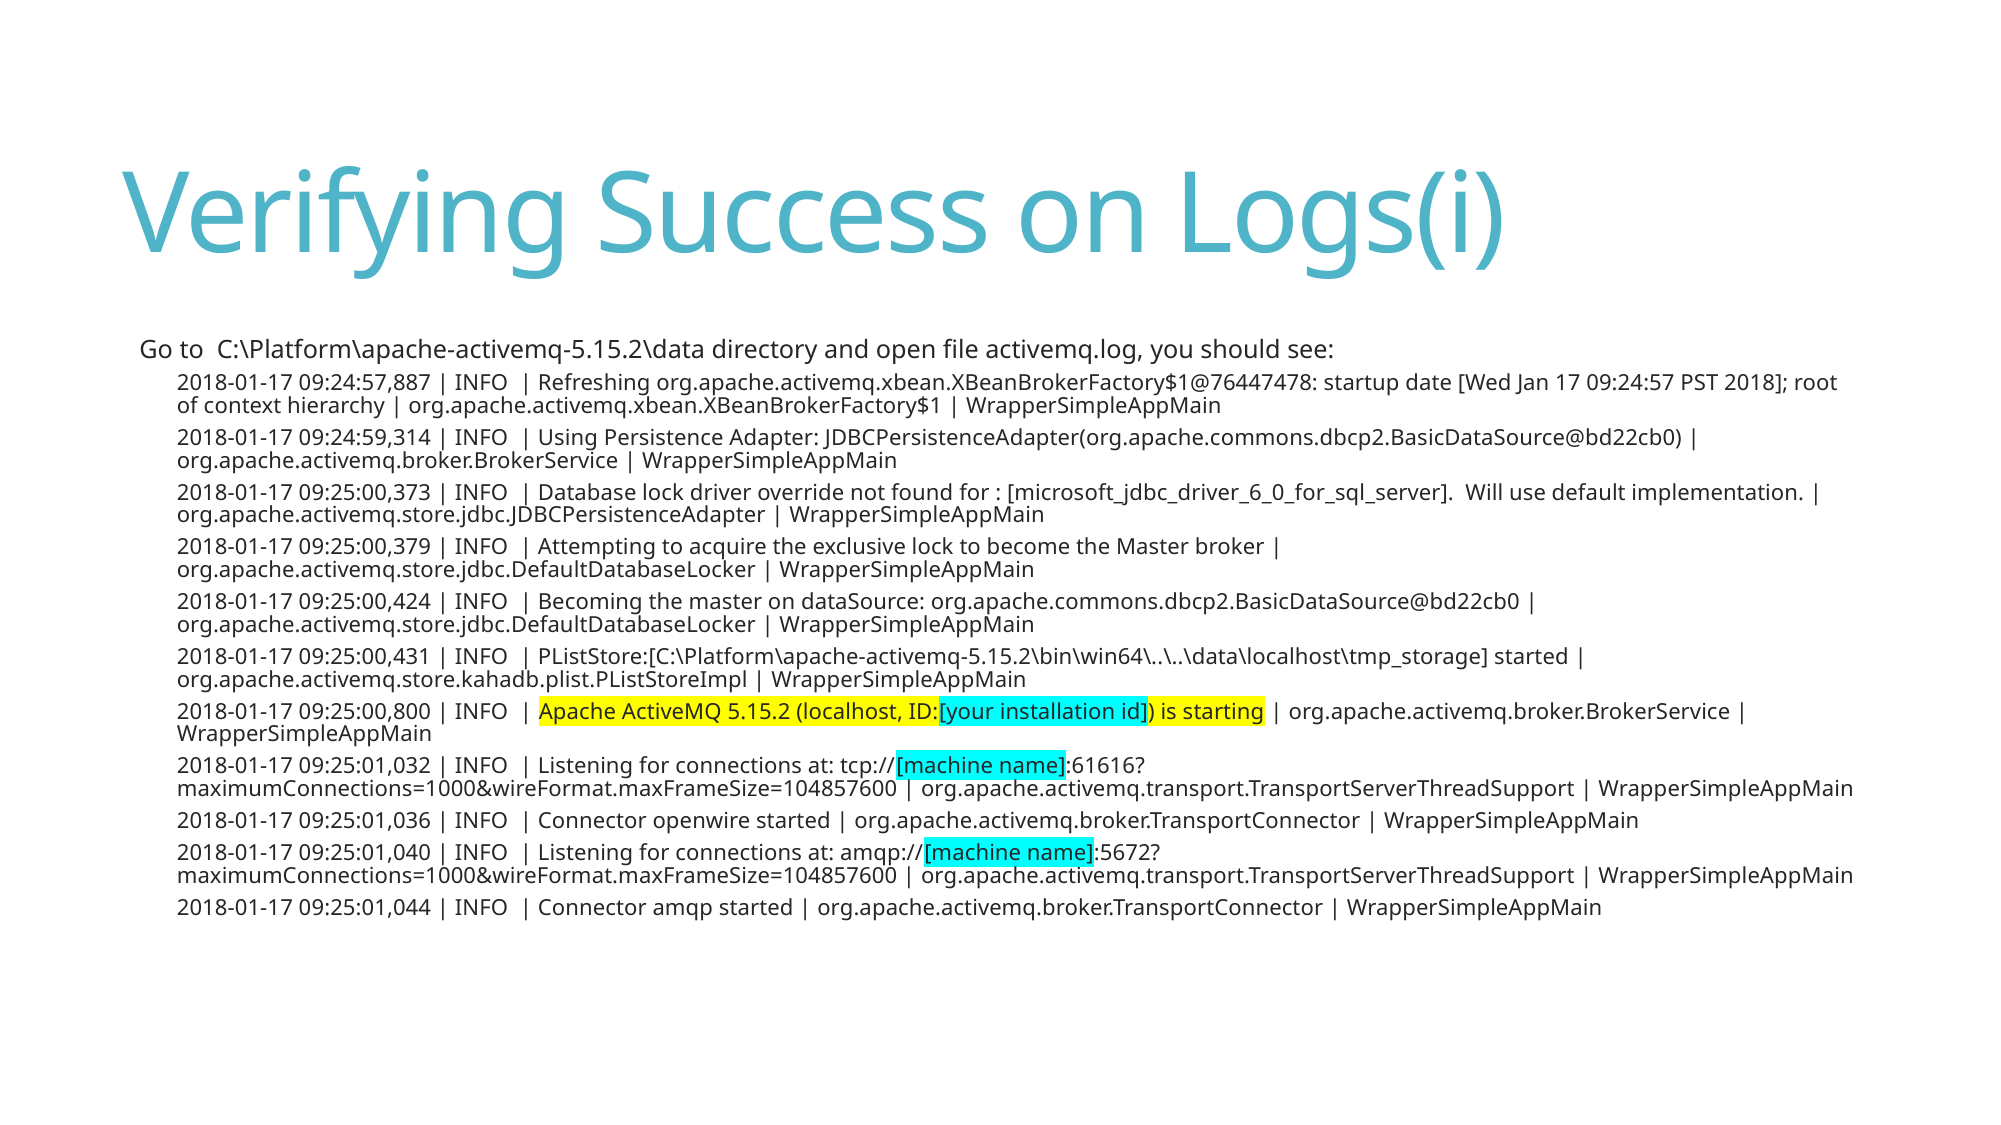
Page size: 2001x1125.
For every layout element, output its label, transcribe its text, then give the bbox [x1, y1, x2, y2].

title Verifying Success on Logs(i) [107, 81, 1875, 354]
list Go to C:\Platform\apache-activemq-5.15.2\data directory and open file activemq.log, you should see: 2018-01-17 09:24:57,887 | INFO | Refreshing org.apache.activemq.xbean.XBeanBrokerFactory$1@76447478: startup date [Wed Jan 17 09:24:57 PST 2018]; root of context hierarchy | org.apache.activemq.xbean.XBeanBrokerFactory$1 | WrapperSimpleAppMain 2018-01-17 09:24:59,314 | INFO | Using Persistence Adapter: JDBCPersistenceAdapter(org.apache.commons.dbcp2.BasicDataSource@bd22cb0) | org.apache.activemq.broker.BrokerService | WrapperSimpleAppMain 2018-01-17 09:25:00,373 | INFO | Database lock driver override not found for : [microsoft_jdbc_driver_6_0_for_sql_server]. Will use default implementation. | org.apache.activemq.store.jdbc.JDBCPersistenceAdapter | WrapperSimpleAppMain 2018-01-17 09:25:00,379 | INFO | Attempting to acquire the exclusive lock to become the Master broker | org.apache.activemq.store.jdbc.DefaultDatabaseLocker | WrapperSimpleAppMain 2018-01-17 09:25:00,424 | INFO | Becoming the master on dataSource: org.apache.commons.dbcp2.BasicDataSource@bd22cb0 | org.apache.activemq.store.jdbc.DefaultDatabaseLocker | WrapperSimpleAppMain 2018-01-17 09:25:00,431 | INFO | PListStore:[C:\Platform\apache-activemq-5.15.2\bin\win64\..\..\data\localhost\tmp_storage] started | org.apache.activemq.store.kahadb.plist.PListStoreImpl | WrapperSimpleAppMain 2018-01-17 09:25:00,800 | INFO | Apache ActiveMQ 5.15.2 (localhost, ID:[your installation id]) is starting | org.apache.activemq.broker.BrokerService | WrapperSimpleAppMain 2018-01-17 09:25:01,032 | INFO | Listening for connections at: tcp://[machine name]:61616?maximumConnections=1000&wireFormat.maxFrameSize=104857600 | org.apache.activemq.transport.TransportServerThreadSupport | WrapperSimpleAppMain 2018-01-17 09:25:01,036 | INFO | Connector openwire started | org.apache.activemq.broker.TransportConnector | WrapperSimpleAppMain 2018-01-17 09:25:01,040 | INFO | Listening for connections at: amqp://[machine name]:5672?maximumConnections=1000&wireFormat.maxFrameSize=104857600 | org.apache.activemq.transport.TransportServerThreadSupport | WrapperSimpleAppMain 2018-01-17 09:25:01,044 | INFO | Connector amqp started | org.apache.activemq.broker.TransportConnector | WrapperSimpleAppMain [111, 329, 1876, 948]
